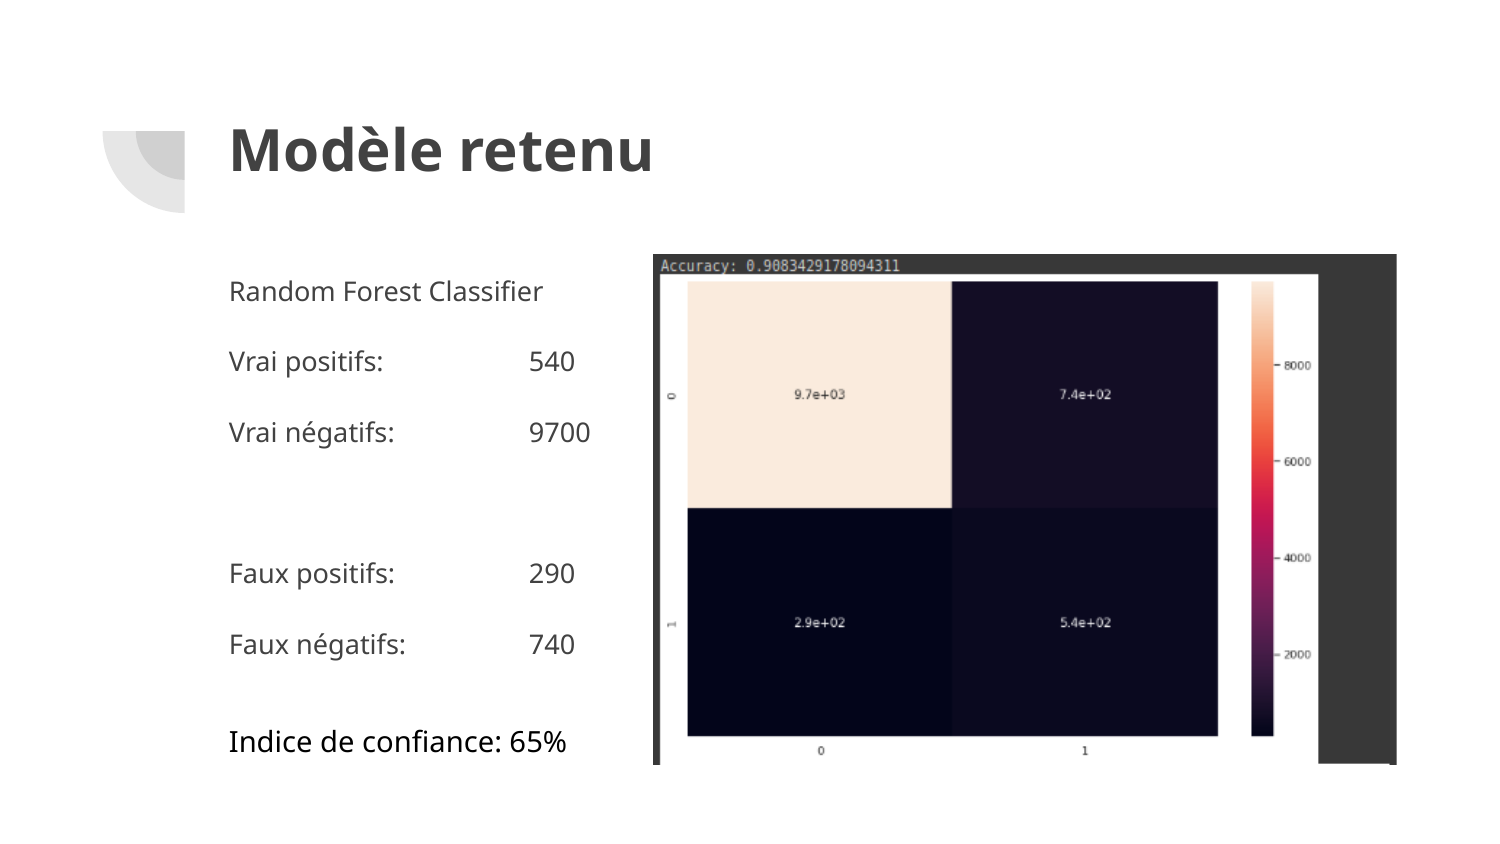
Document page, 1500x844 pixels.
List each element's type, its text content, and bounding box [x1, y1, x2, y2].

picture [652, 254, 1397, 766]
text_box Indice de confiance: 65% [213, 708, 609, 765]
title Modèle retenu [213, 98, 1368, 263]
list Random Forest Classifier Vrai positifs: 540 Vrai négatifs: 9700 Faux positifs: 290 Faux négatifs: 740 [213, 254, 609, 672]
